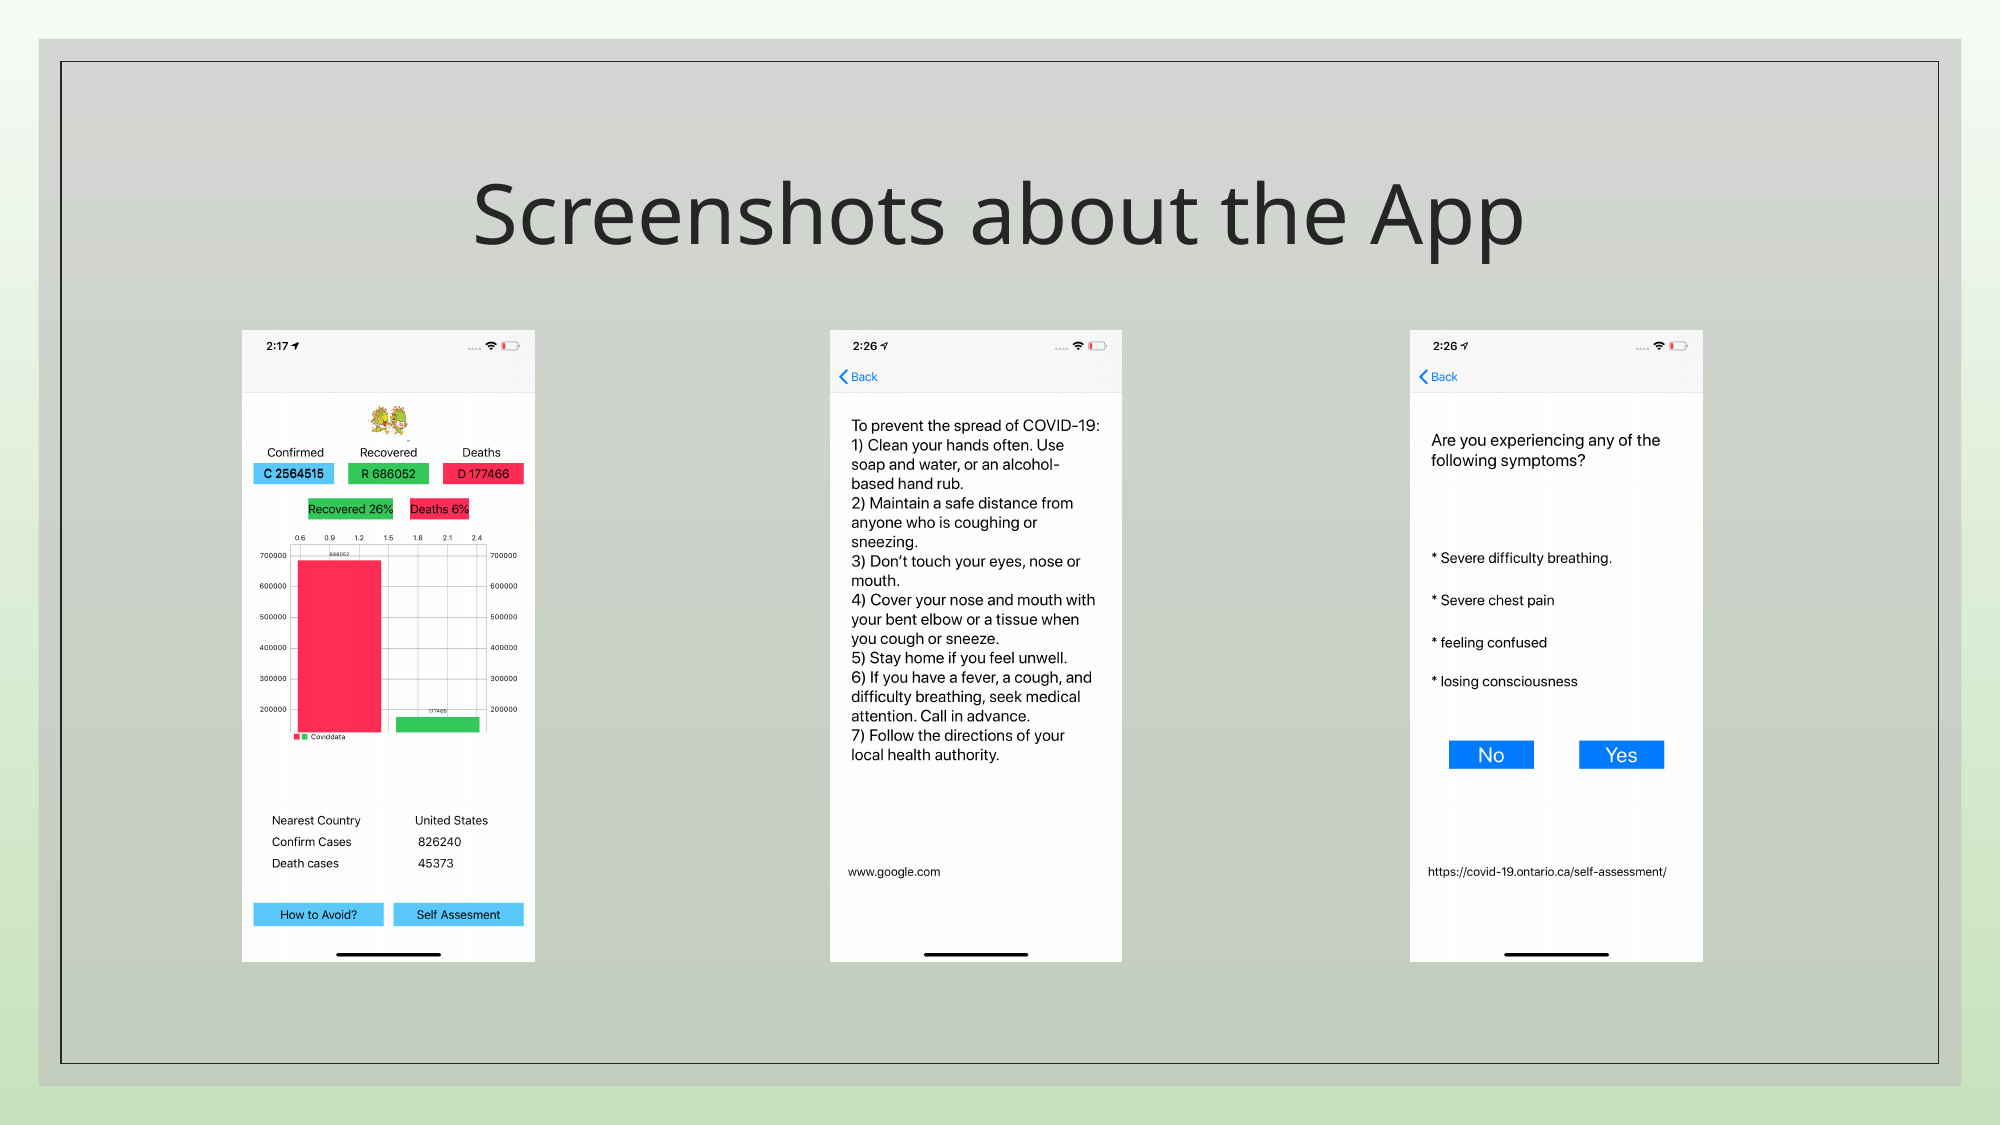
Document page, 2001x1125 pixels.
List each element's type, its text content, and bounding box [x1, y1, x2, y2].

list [242, 330, 535, 962]
picture [1410, 330, 1703, 962]
picture [830, 330, 1123, 962]
title Screenshots about the App [174, 105, 1825, 331]
